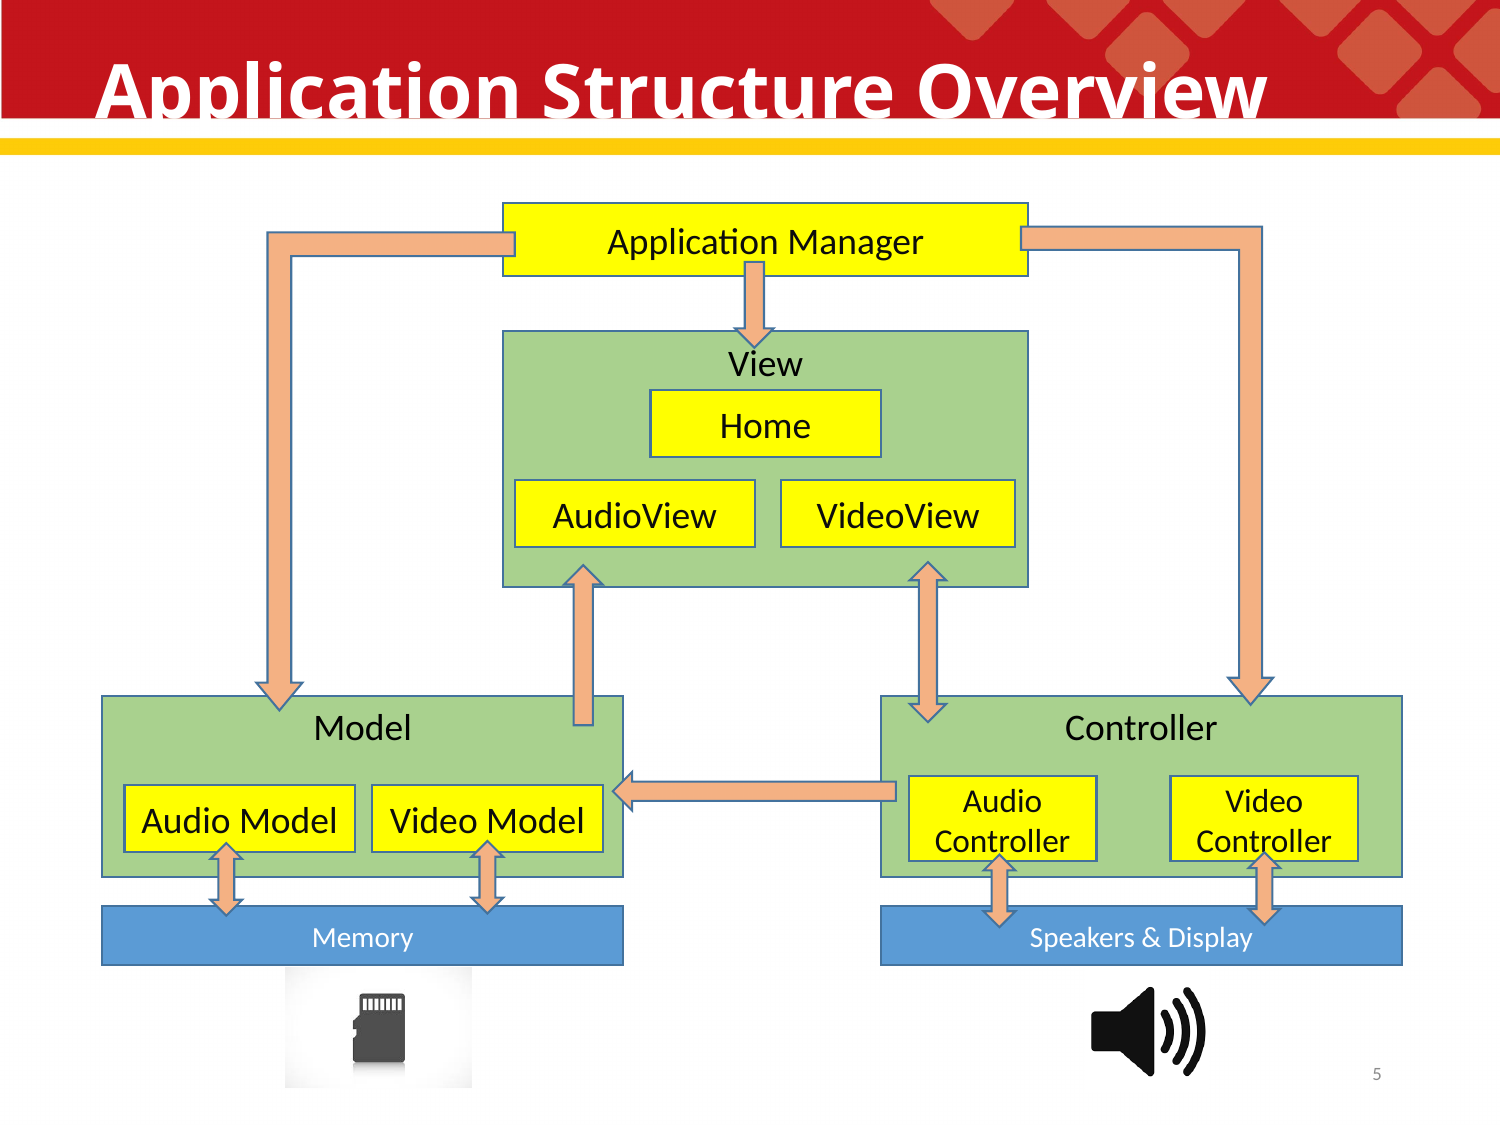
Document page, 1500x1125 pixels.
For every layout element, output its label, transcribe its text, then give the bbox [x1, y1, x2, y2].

text_box [981, 853, 1018, 929]
text_box Application Manager [502, 202, 1029, 277]
title Application Structure Overview [80, 0, 1397, 204]
picture [1009, 878, 1255, 905]
text_box [207, 841, 245, 918]
picture [293, 258, 743, 695]
picture [766, 251, 1240, 695]
text_box Video Controller [1169, 775, 1359, 862]
text_box [732, 260, 777, 331]
text_box Audio Model [123, 784, 356, 853]
text_box [1246, 850, 1283, 927]
text_box [469, 839, 506, 915]
text_box [254, 231, 516, 713]
text_box Audio Controller [908, 775, 1098, 862]
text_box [503, 331, 1029, 588]
text_box Model [101, 695, 624, 878]
text_box [1019, 225, 1276, 707]
picture [236, 878, 478, 905]
text_box Video Model [371, 784, 604, 853]
text_box Controller [880, 695, 1403, 878]
text_box [572, 588, 594, 727]
slide_number 5 [1059, 1042, 1397, 1103]
picture [594, 588, 917, 780]
text_box [611, 769, 897, 814]
text_box Speakers & Display [880, 905, 1403, 966]
picture [0, 0, 1500, 1125]
text_box Memory [101, 905, 624, 966]
text_box [907, 588, 949, 724]
